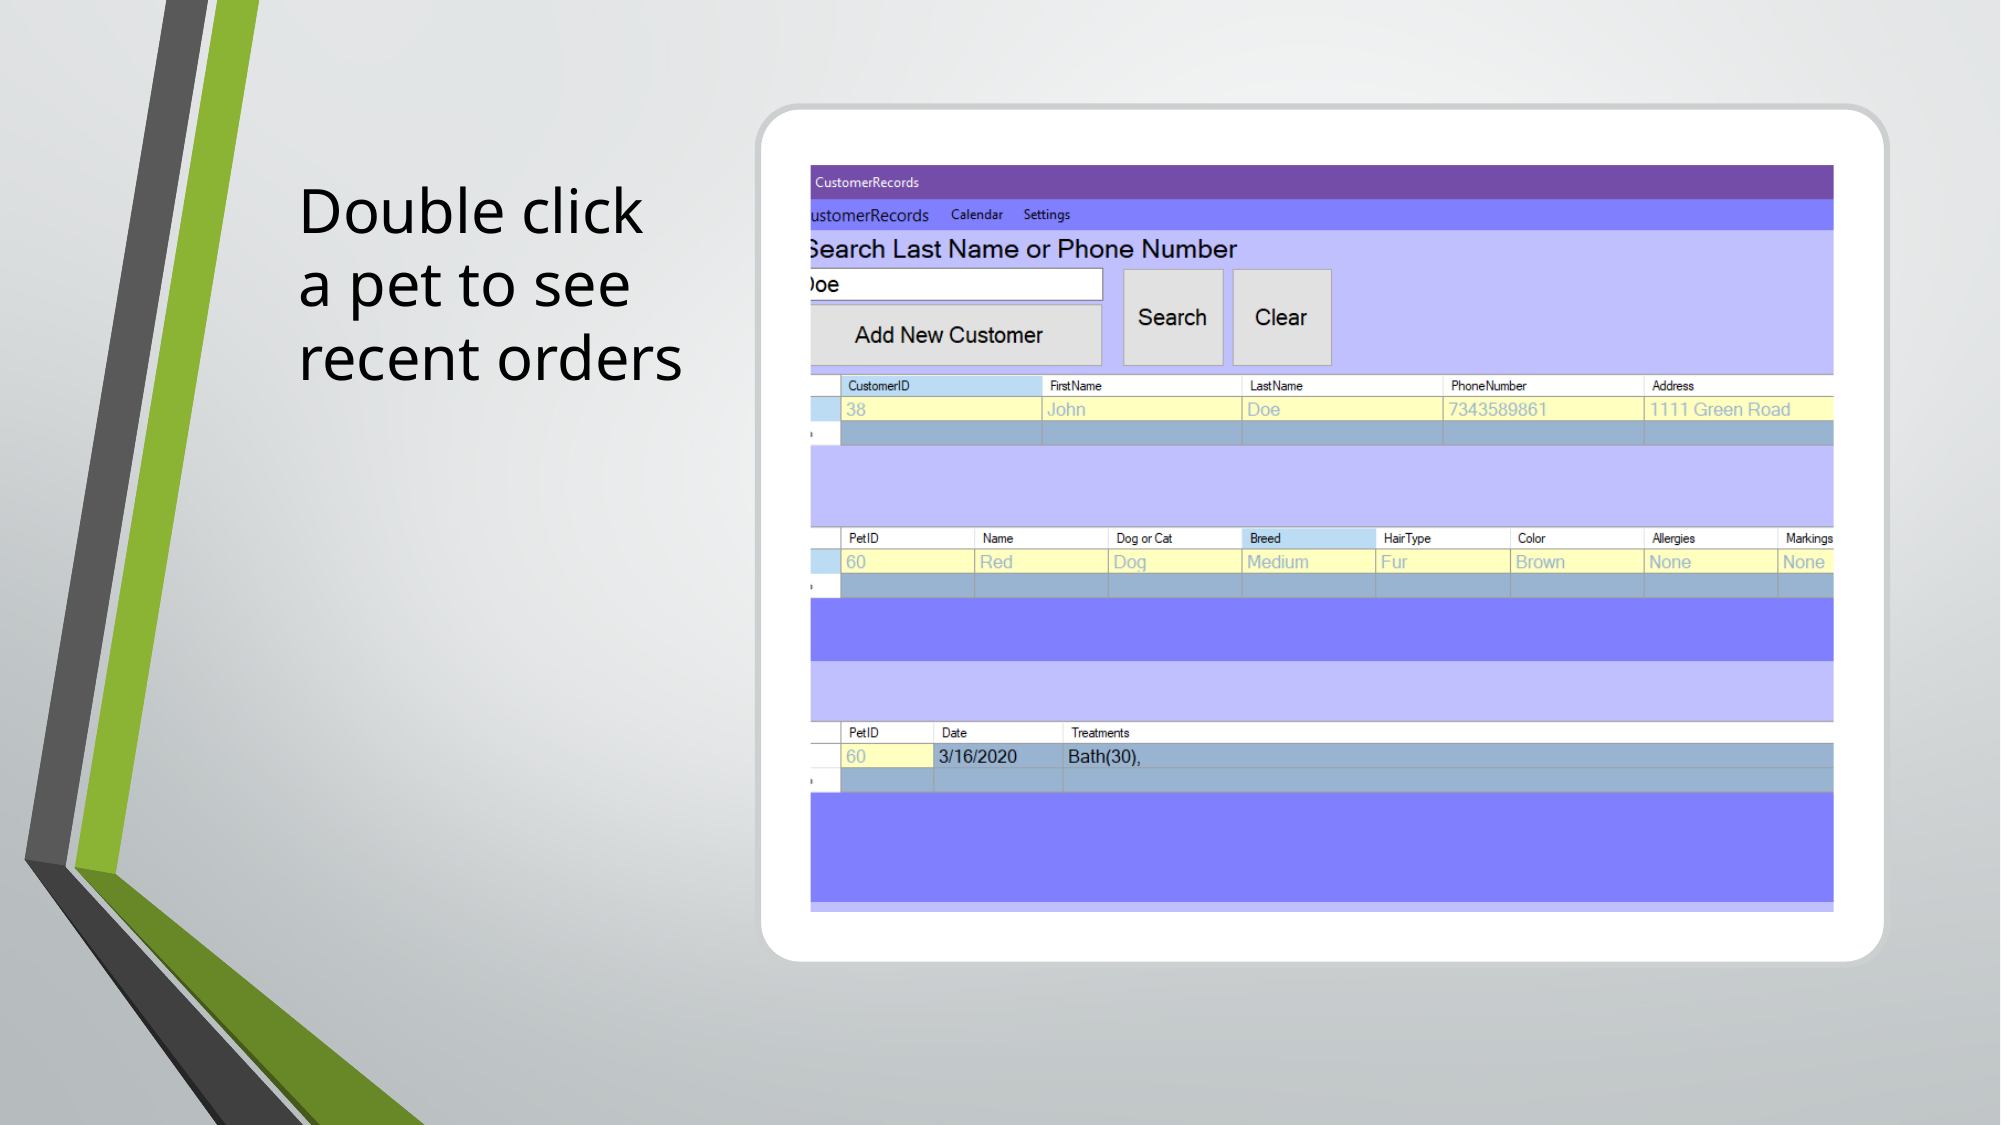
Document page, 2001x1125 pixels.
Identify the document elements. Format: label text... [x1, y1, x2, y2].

text_box [756, 105, 1889, 967]
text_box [24, 0, 425, 1125]
title Double click a pet to see recent orders [425, 112, 705, 400]
picture [810, 165, 1834, 912]
